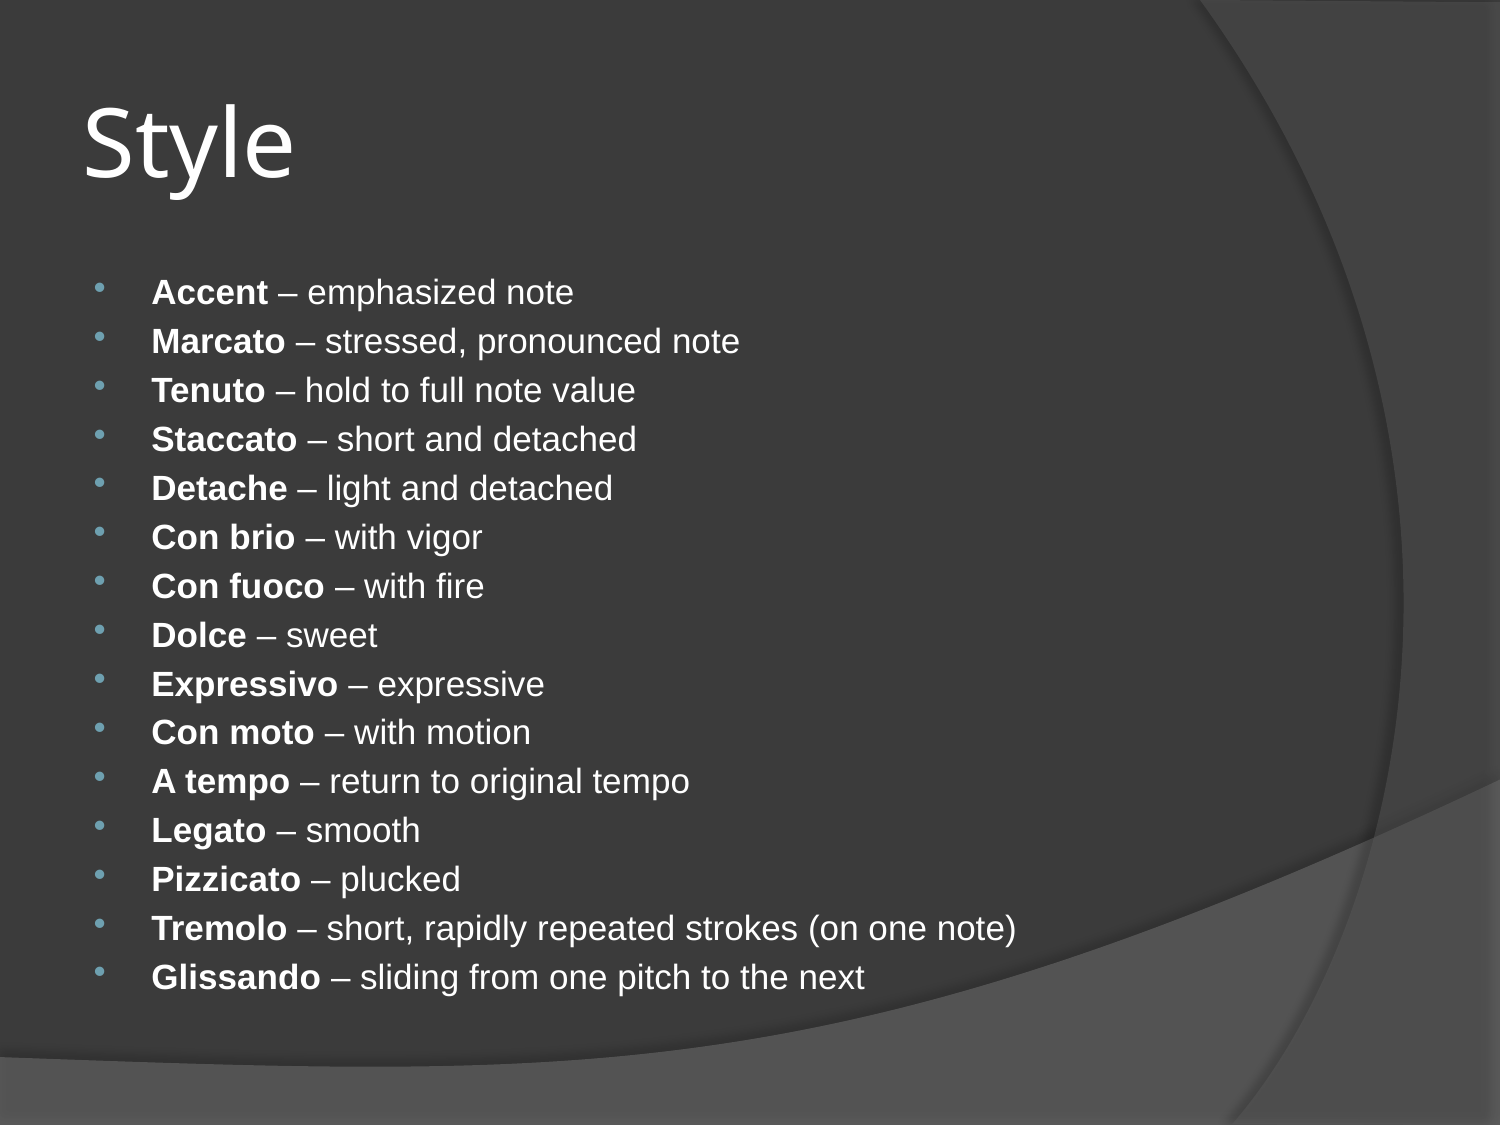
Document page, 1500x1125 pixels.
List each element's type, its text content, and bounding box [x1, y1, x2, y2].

list Accent – emphasized note Marcato – stressed, pronounced note Tenuto – hold to full note value Staccato – short and detached Detache – light and detached Con brio – with vigor Con fuoco – with fire Dolce – sweet Expressivo – expressive Con moto – with motion A tempo – return to original tempo Legato – smooth Pizzicato – plucked Tremolo – short, rapidly repeated strokes (on one note) Glissando – sliding from one pitch to the next [75, 262, 1300, 1005]
title Style [75, 45, 1300, 233]
